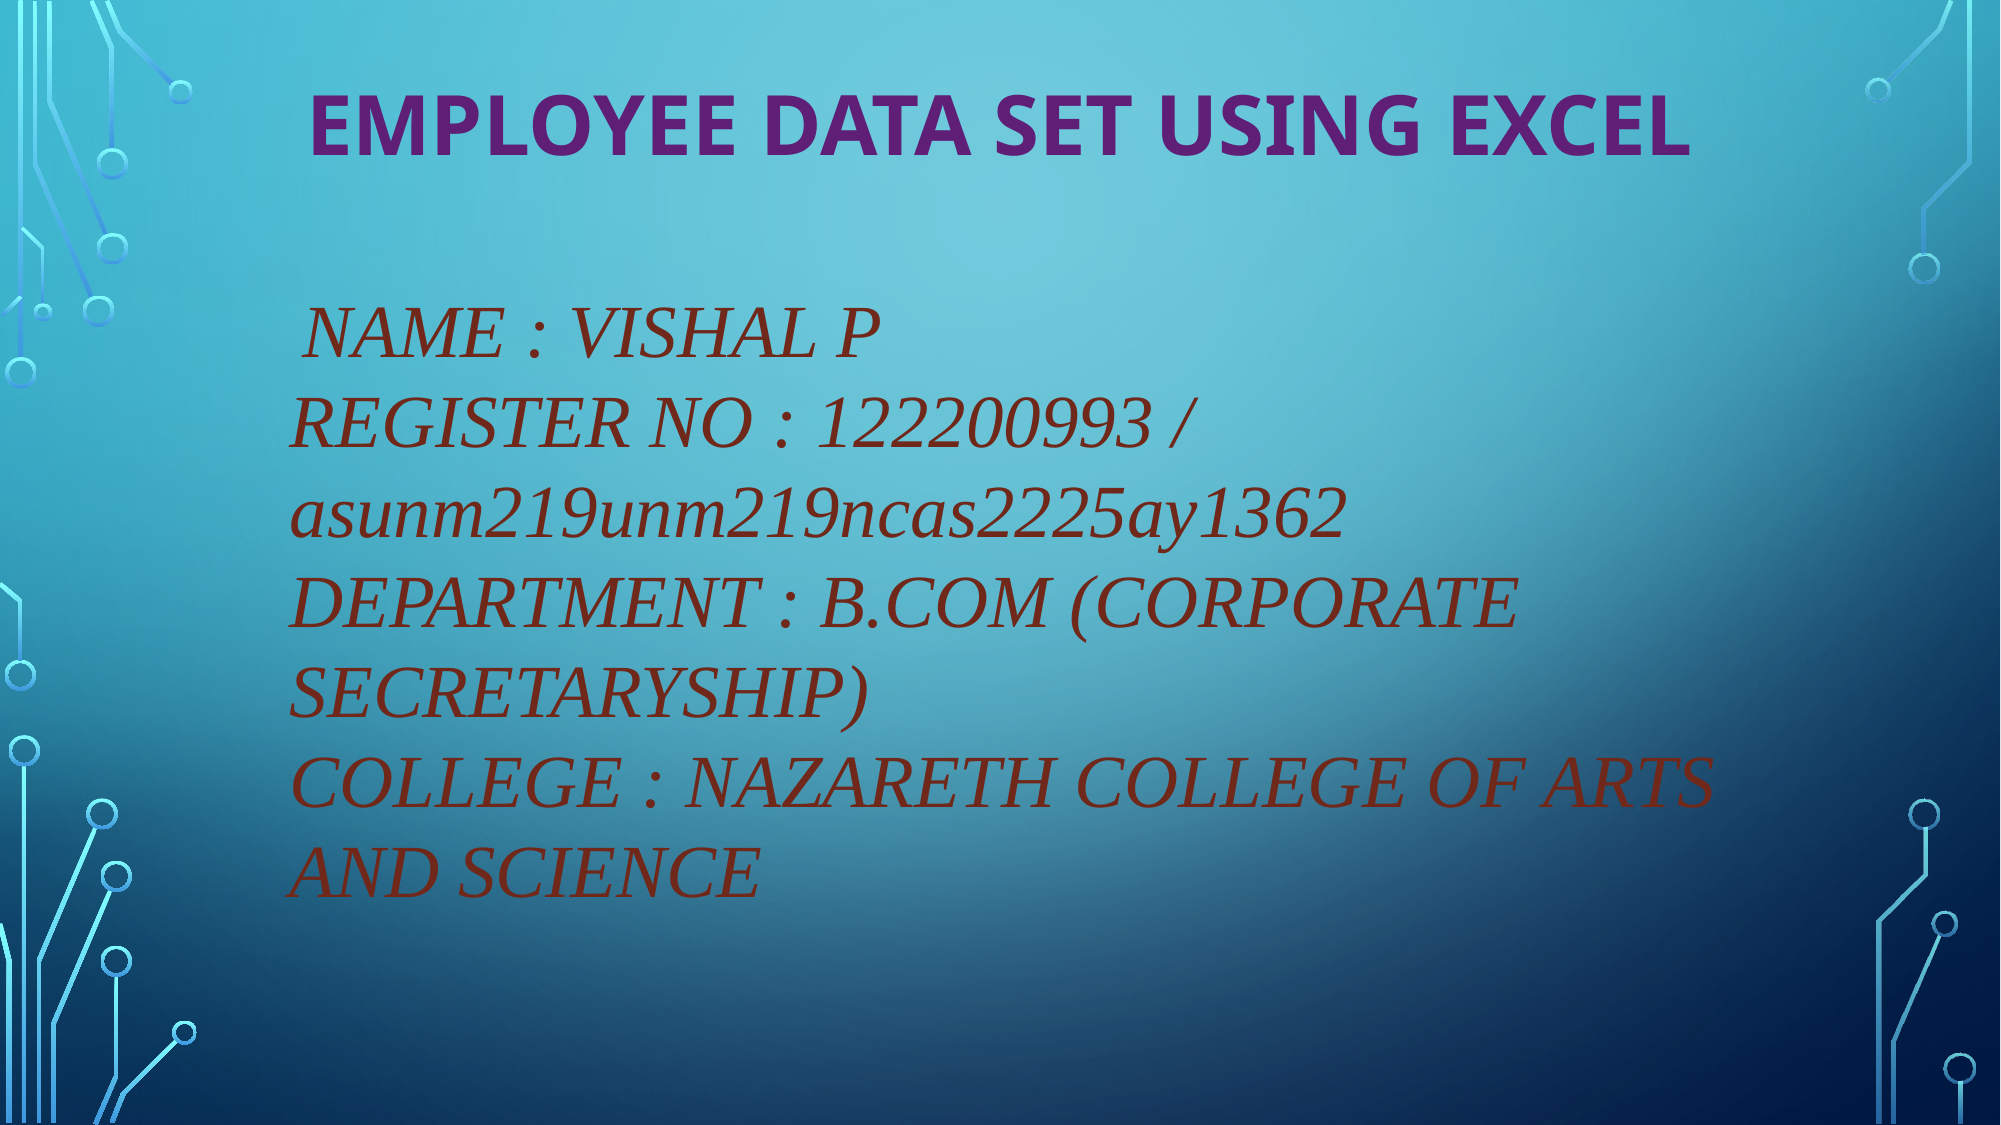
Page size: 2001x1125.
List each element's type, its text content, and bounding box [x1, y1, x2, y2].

title Employee data set using excel [200, 24, 1800, 232]
text_box NAME : VISHAL P REGISTER NO : 122200993 / asunm219unm219ncas2225ay1362 DEPARTMENT : B.COM (CORPORATE SECRETARYSHIP) COLLEGE : NAZARETH COLLEGE OF ARTS AND SCIENCE [199, 274, 1838, 980]
